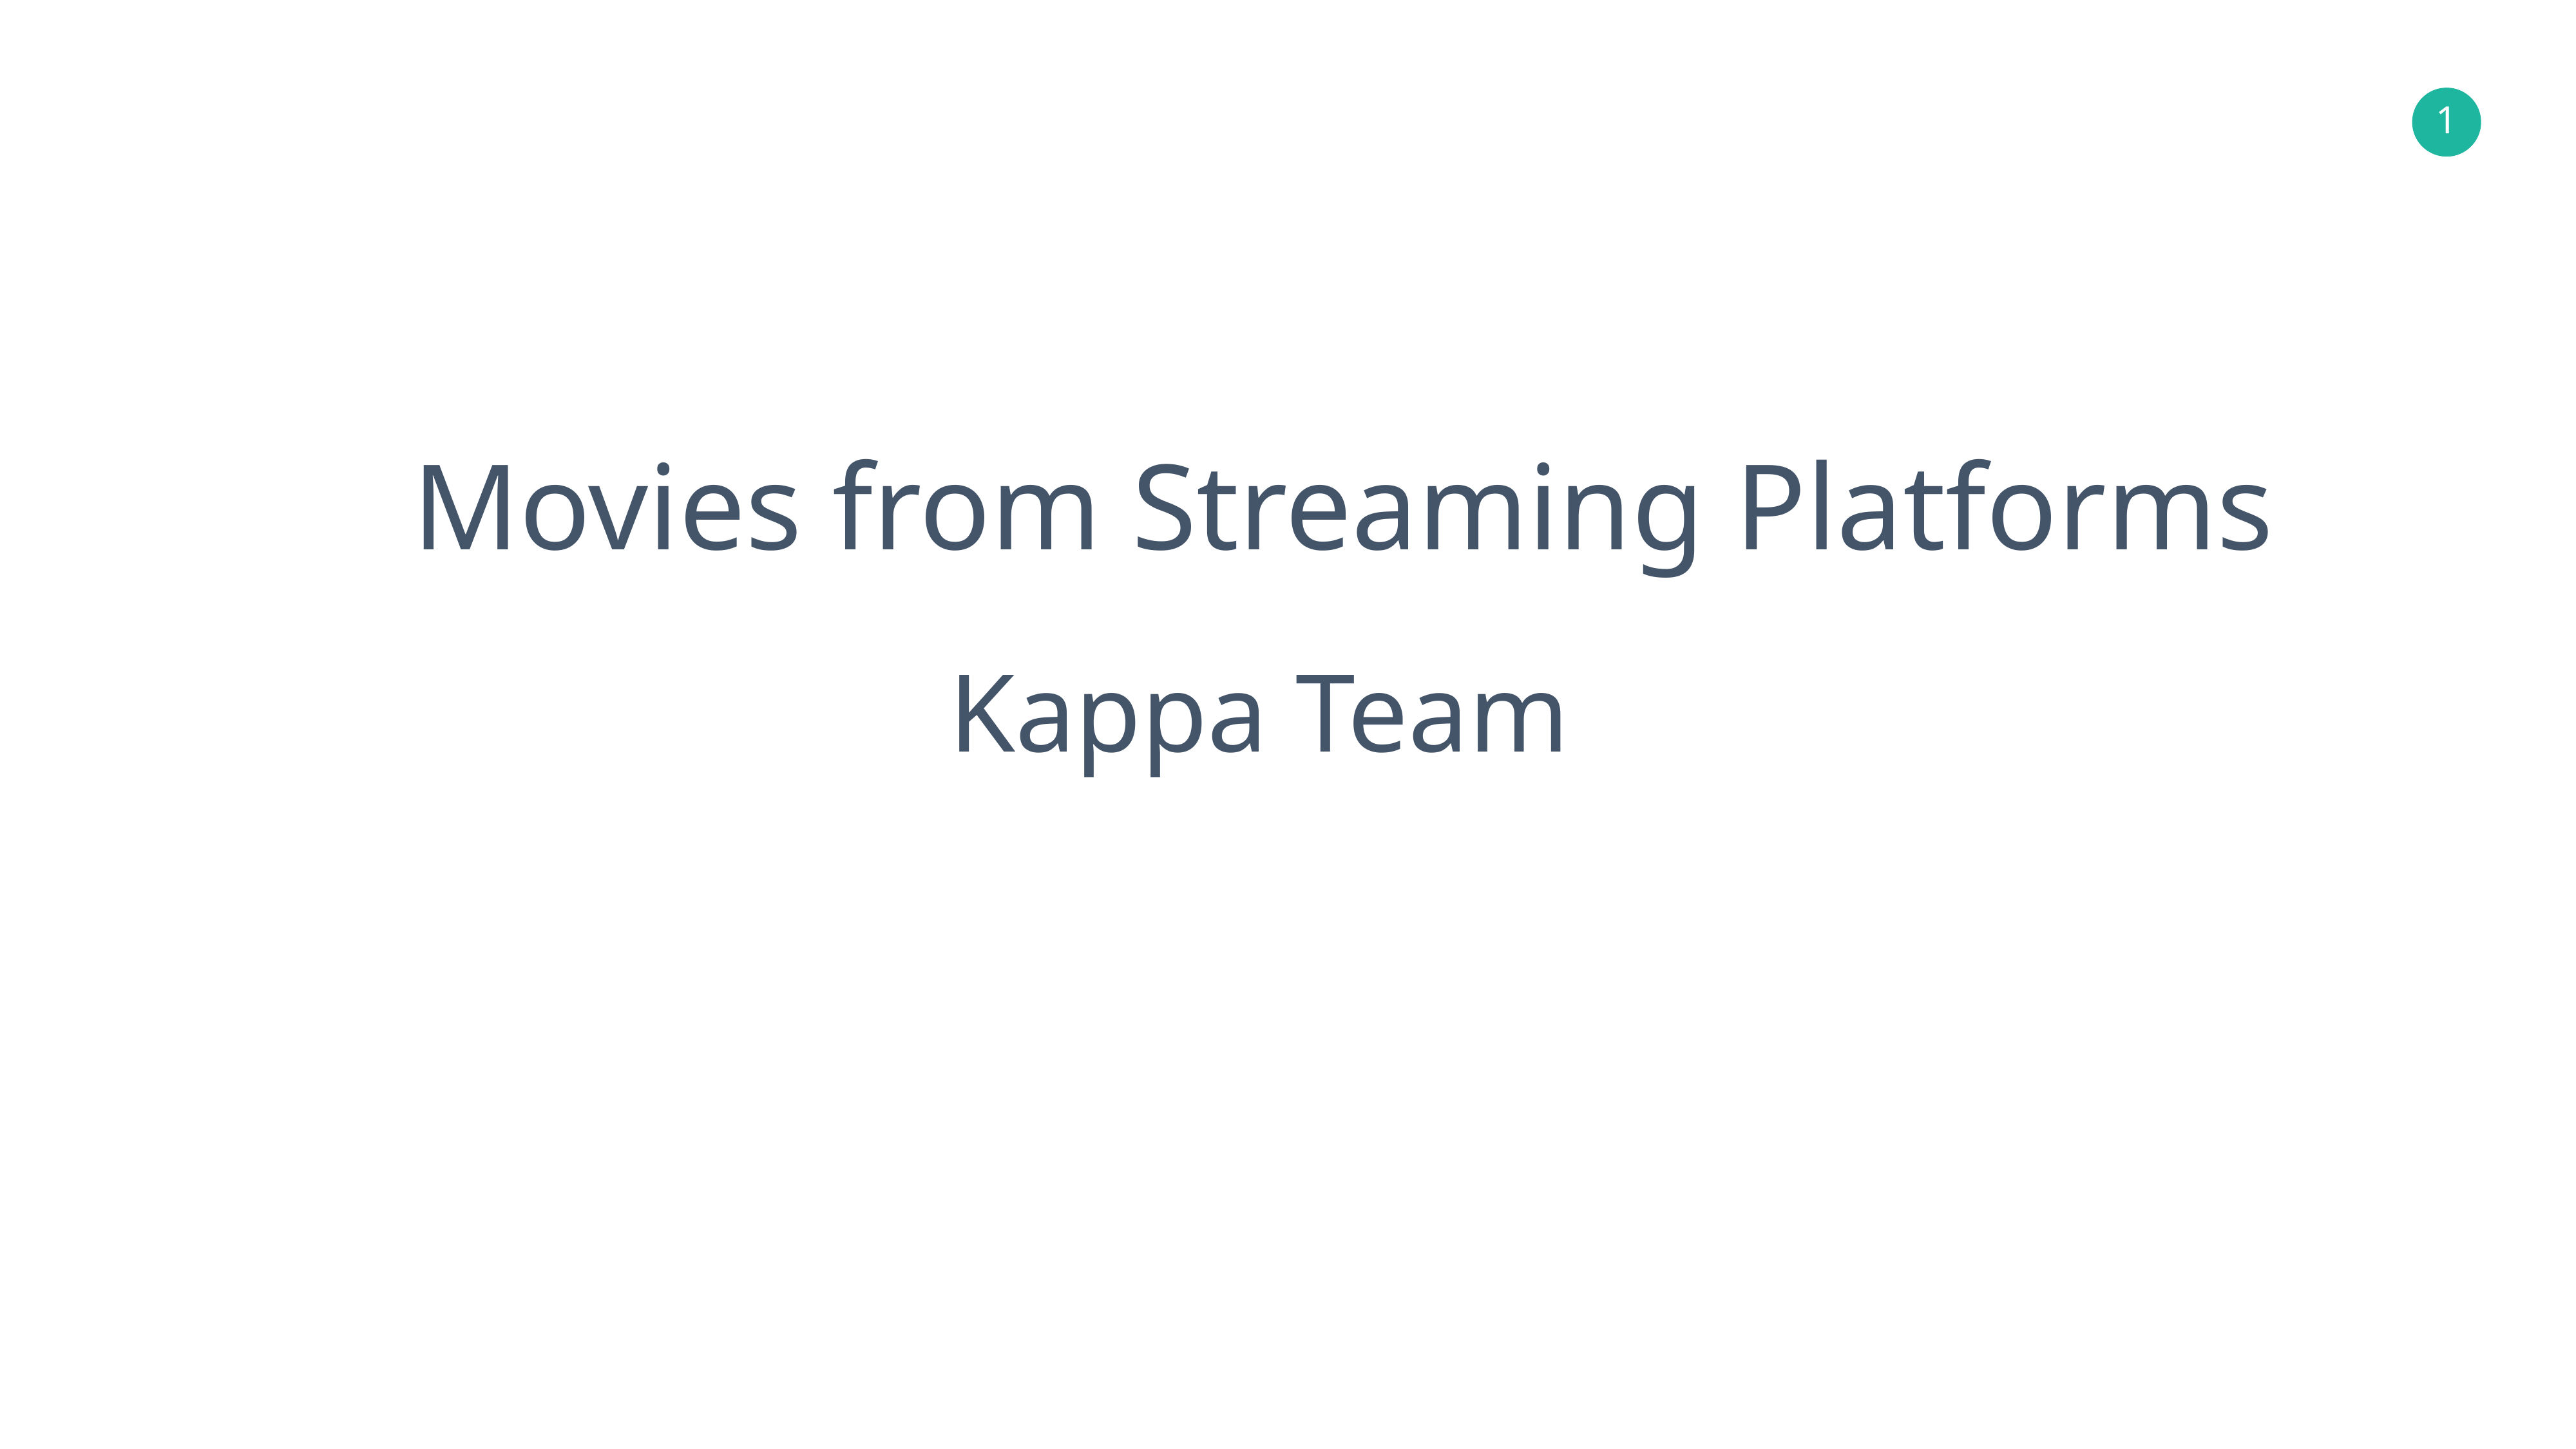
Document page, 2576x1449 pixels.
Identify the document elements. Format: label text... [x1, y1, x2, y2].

text_box Kappa Team [939, 639, 1579, 779]
text_box Movies from Streaming Platforms [403, 426, 2284, 578]
